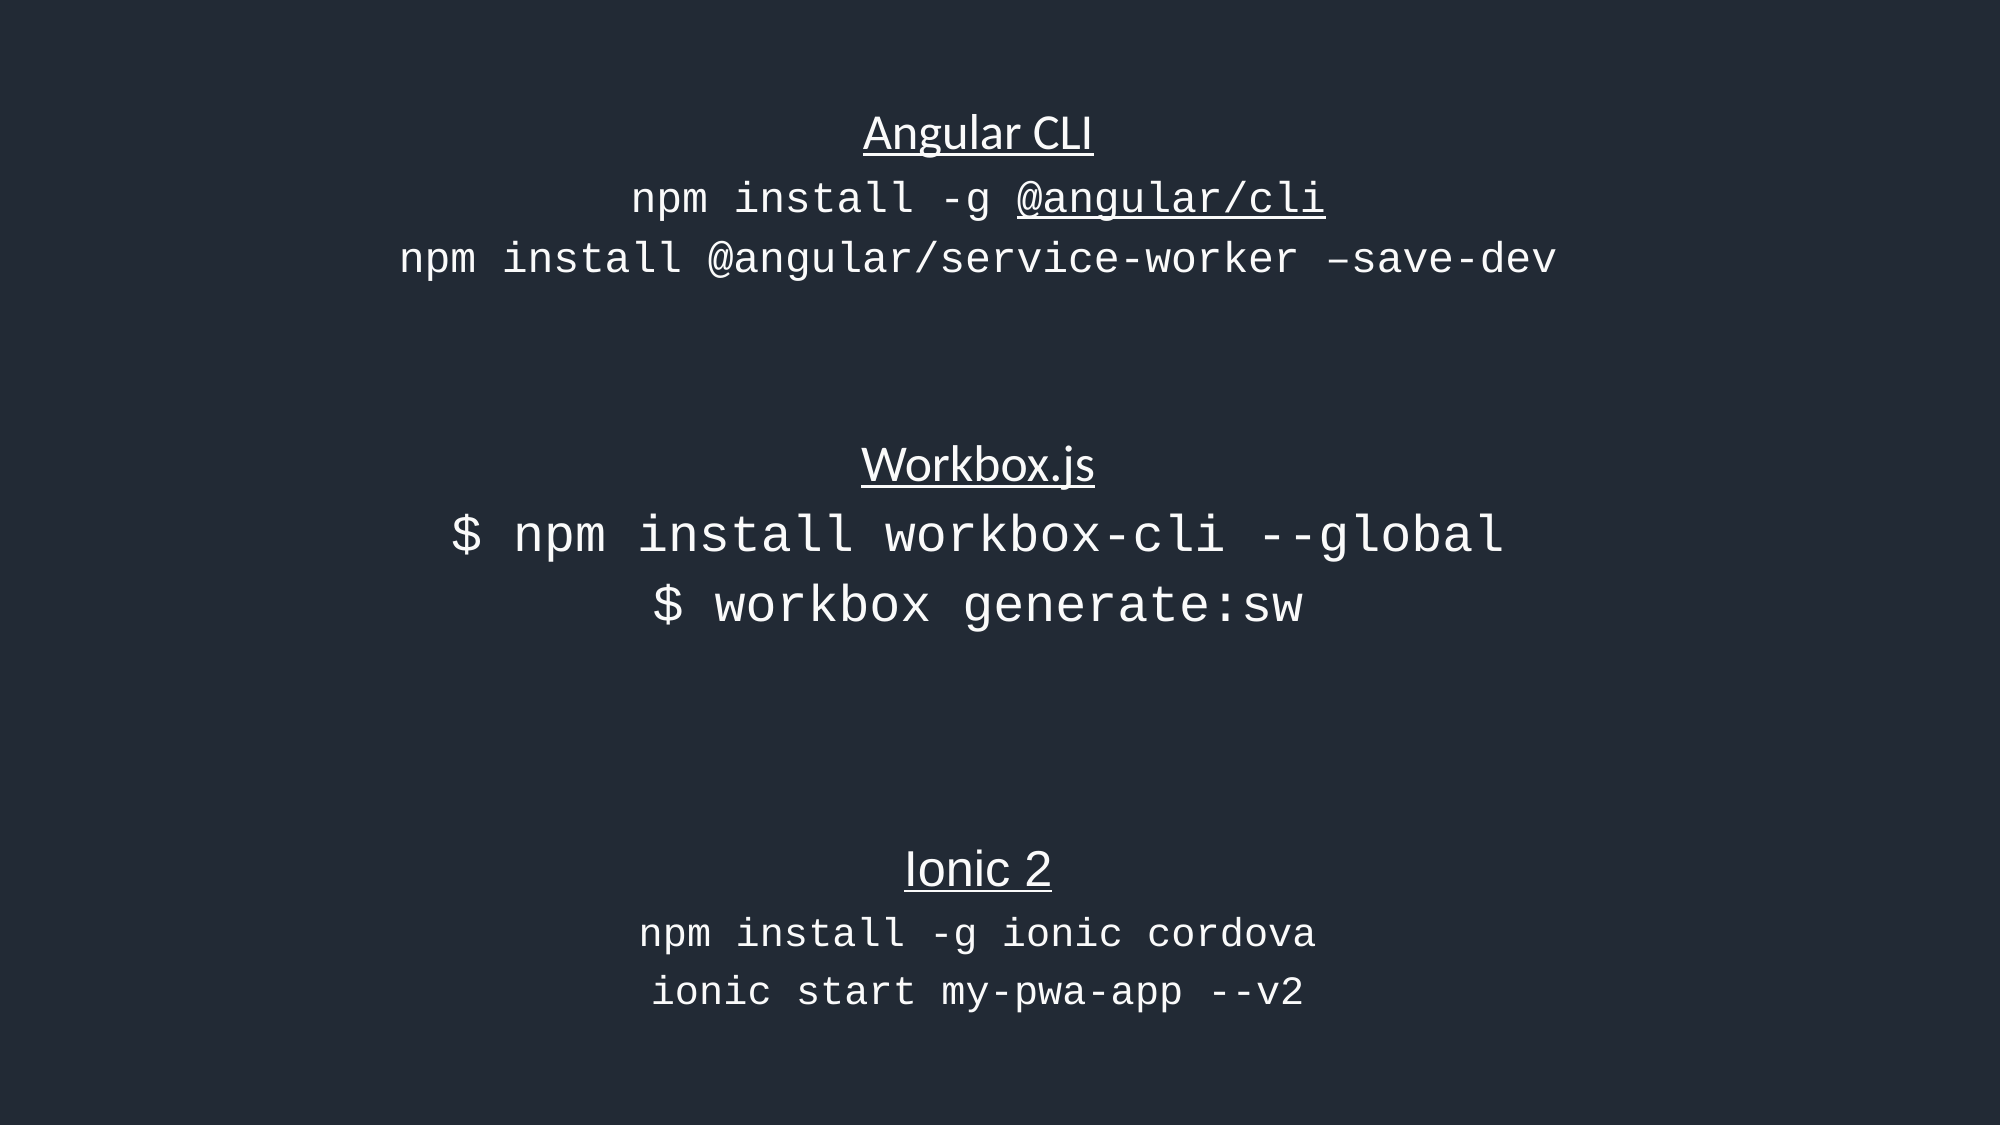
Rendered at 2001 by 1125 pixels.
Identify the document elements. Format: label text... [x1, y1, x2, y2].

list Angular CLI npm install -g @angular/cli npm install @angular/service-worker –save-dev Workbox.js $ npm install workbox-cli --global $ workbox generate:sw Ionic 2 npm install -g ionic cordova ionic start my-pwa-app --v2 [115, 98, 1841, 1035]
